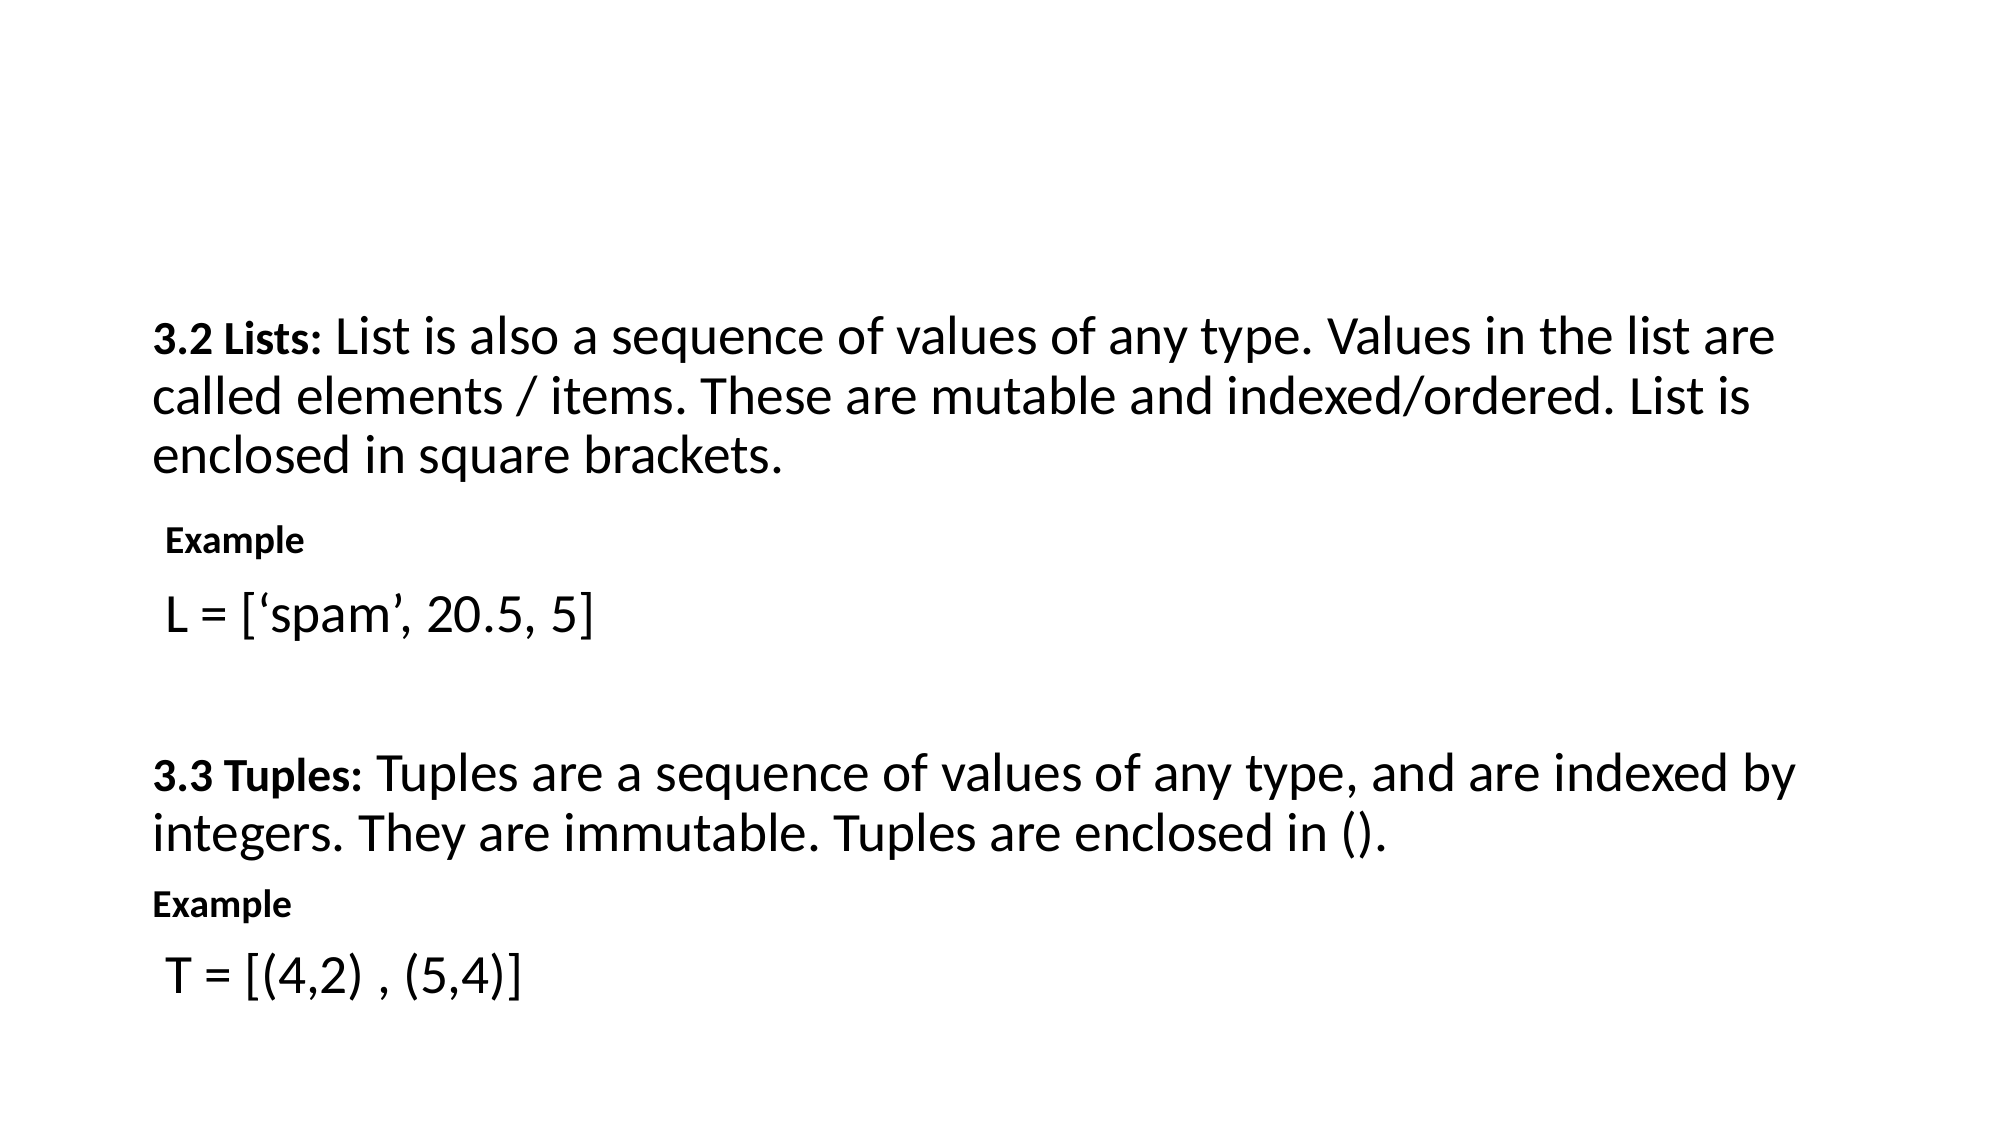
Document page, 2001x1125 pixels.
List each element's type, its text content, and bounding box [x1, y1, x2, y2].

list 3.2 Lists: List is also a sequence of values of any type. Values in the list are called elements / items. These are mutable and indexed/ordered. List is enclosed in square brackets. Example L = [‘spam’, 20.5, 5] 3.3 Tuples: Tuples are a sequence of values of any type, and are indexed by integers. They are immutable. Tuples are enclosed in (). Example T = [(4,2) , (5,4)] [137, 299, 1863, 1014]
